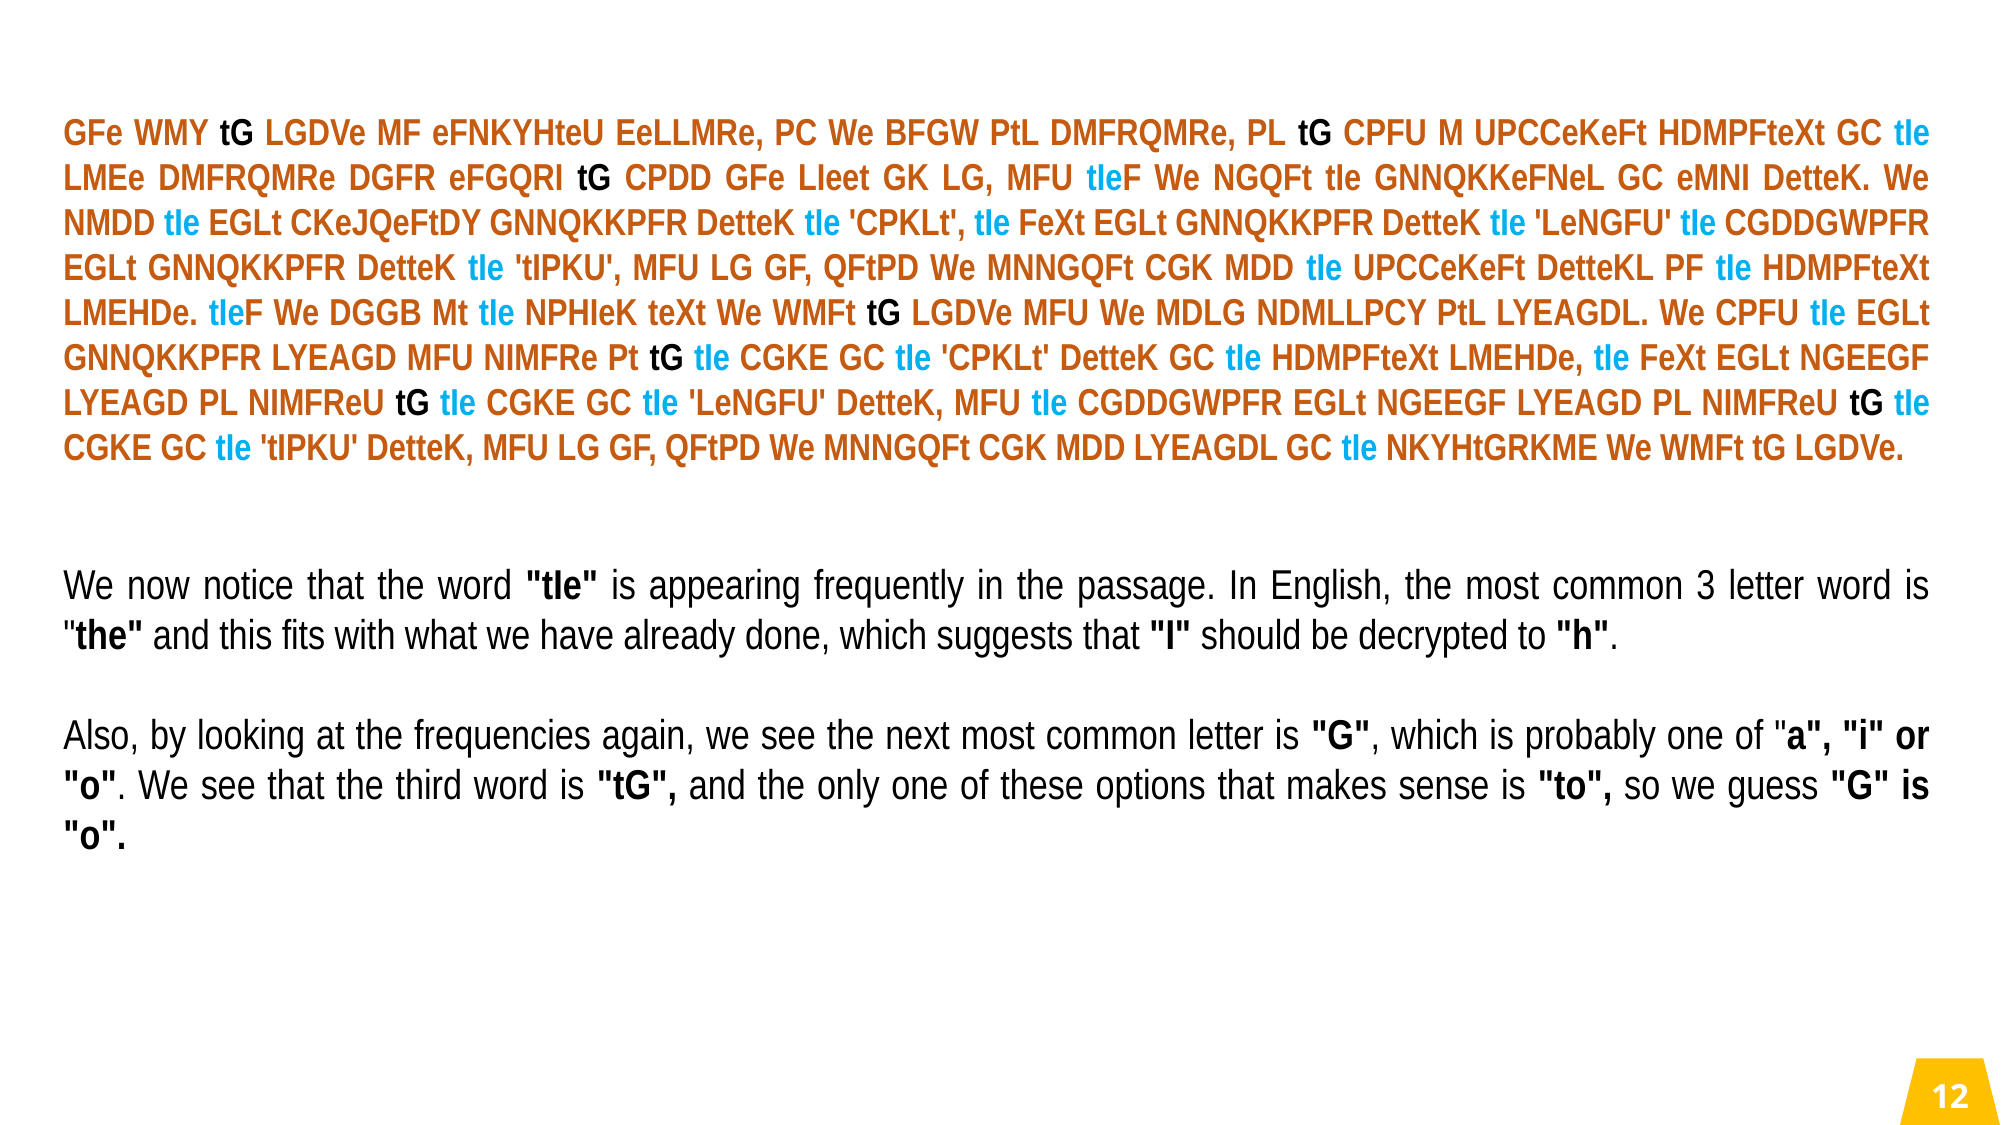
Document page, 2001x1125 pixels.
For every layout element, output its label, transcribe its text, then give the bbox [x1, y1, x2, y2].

text_box GFe WMY tG LGDVe MF eFNKYHteU EeLLMRe, PC We BFGW PtL DMFRQMRe, PL tG CPFU M UPCCeKeFt HDMPFteXt GC tIe LMEe DMFRQMRe DGFR eFGQRI tG CPDD GFe LIeet GK LG, MFU tIeF We NGQFt tIe GNNQKKeFNeL GC eMNI DetteK. We NMDD tIe EGLt CKeJQeFtDY GNNQKKPFR DetteK tIe 'CPKLt', tIe FeXt EGLt GNNQKKPFR DetteK tIe 'LeNGFU' tIe CGDDGWPFR EGLt GNNQKKPFR DetteK tIe 'tIPKU', MFU LG GF, QFtPD We MNNGQFt CGK MDD tIe UPCCeKeFt DetteKL PF tIe HDMPFteXt LMEHDe. tIeF We DGGB Mt tIe NPHIeK teXt We WMFt tG LGDVe MFU We MDLG NDMLLPCY PtL LYEAGDL. We CPFU tIe EGLt GNNQKKPFR LYEAGD MFU NIMFRe Pt tG tIe CGKE GC tIe 'CPKLt' DetteK GC tIe HDMPFteXt LMEHDe, tIe FeXt EGLt NGEEGF LYEAGD PL NIMFReU tG tIe CGKE GC tIe 'LeNGFU' DetteK, MFU tIe CGDDGWPFR EGLt NGEEGF LYEAGD PL NIMFReU tG tIe CGKE GC tIe 'tIPKU' DetteK, MFU LG GF, QFtPD We MNNGQFt CGK MDD LYEAGDL GC tIe NKYHtGRKME We WMFt tG LGDVe. We now notice that the word "tIe" is appearing frequently in the passage. In English, the most common 3 letter word is "the" and this fits with what we have already done, which suggests that "I" should be decrypted to "h". Also, by looking at the frequencies again, we see the next most common letter is "G", which is probably one of "a", "i" or "o". We see that the third word is "tG", and the only one of these options that makes sense is "to", so we guess "G" is "o". [48, 100, 1945, 911]
text_box 12 [1898, 1057, 2000, 1125]
